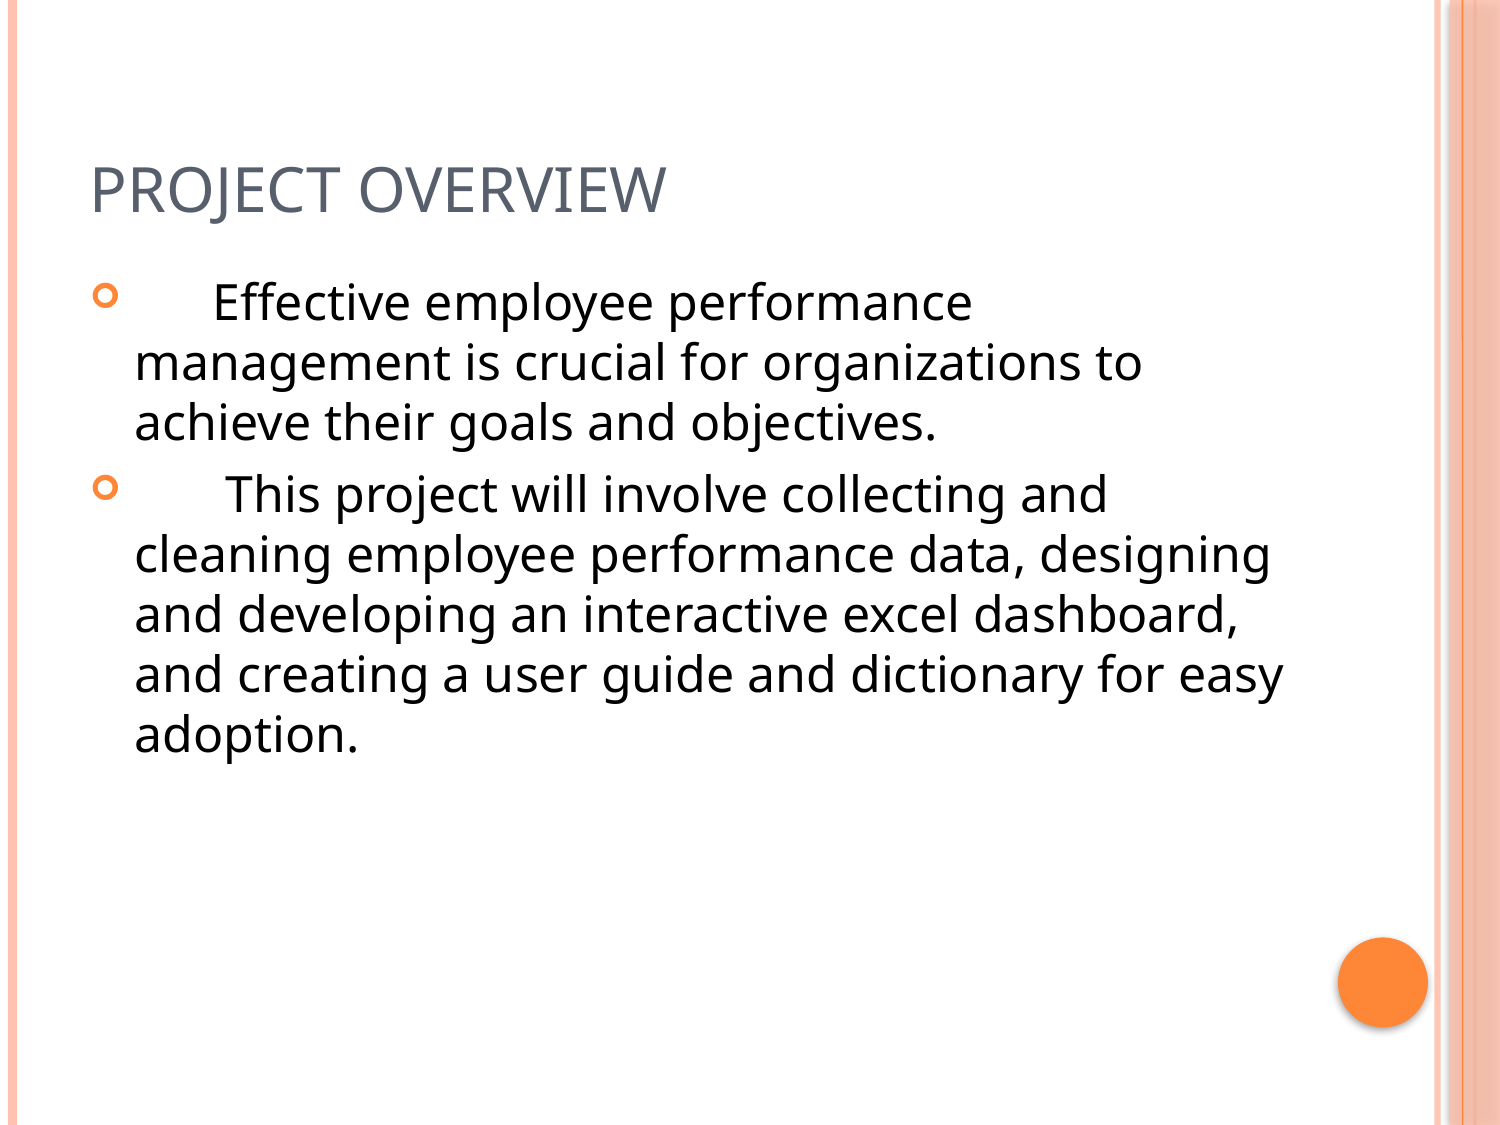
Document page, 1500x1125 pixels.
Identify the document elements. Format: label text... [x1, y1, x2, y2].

list Effective employee performance management is crucial for organizations to achieve their goals and objectives. This project will involve collecting and cleaning employee performance data, designing and developing an interactive excel dashboard, and creating a user guide and dictionary for easy adoption. [75, 262, 1300, 1062]
title Project overview [75, 45, 1300, 233]
